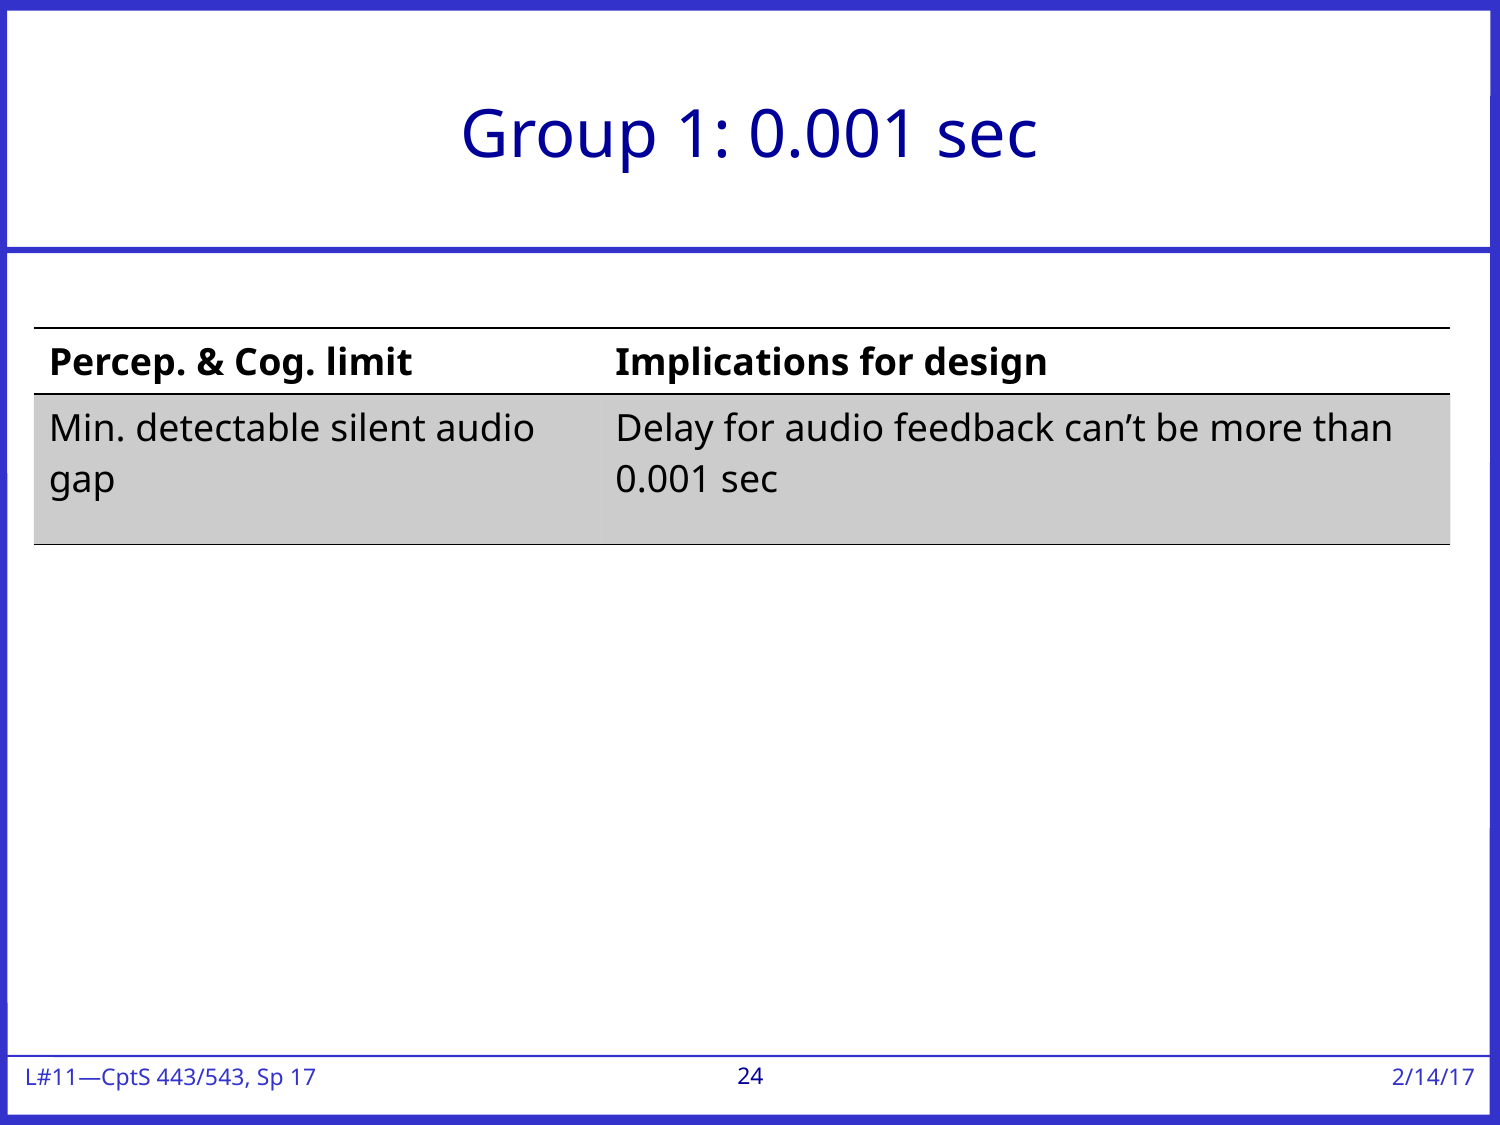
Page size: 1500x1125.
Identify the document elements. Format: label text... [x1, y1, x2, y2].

title Group 1: 0.001 sec [24, 24, 1476, 238]
table_header Percep. & Cog. limit [34, 329, 600, 393]
slide_number 24 [37, 1053, 1464, 1079]
table_cell Min. detectable silent audio gap [34, 395, 600, 544]
table_cell Delay for audio feedback can’t be more than 0.001 sec [600, 395, 1450, 544]
table_header Implications for design [600, 329, 1450, 393]
